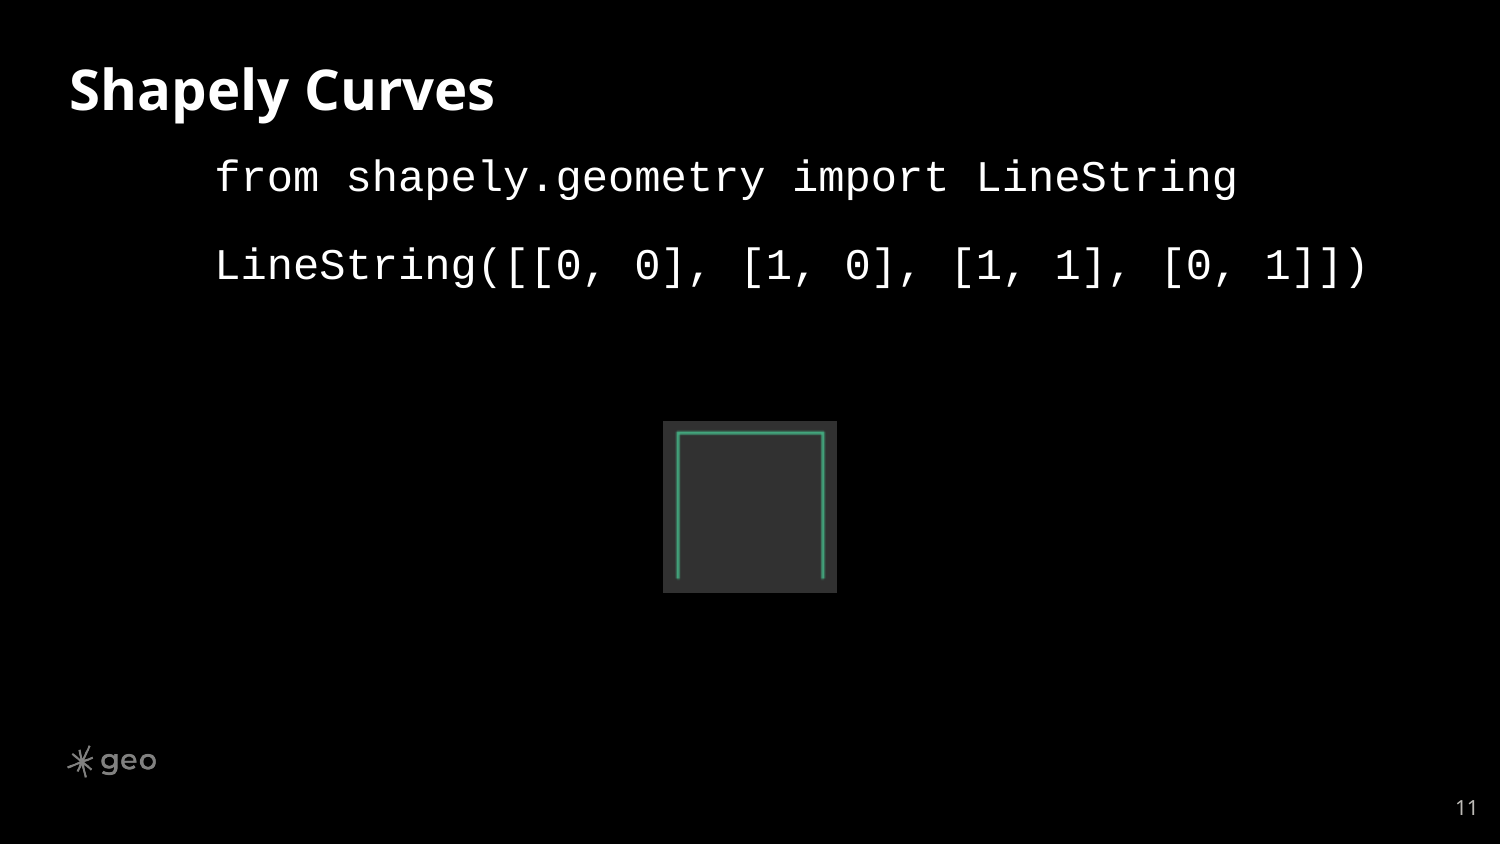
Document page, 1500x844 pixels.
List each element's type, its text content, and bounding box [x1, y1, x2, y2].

list from shapely.geometry import LineString LineString([[0, 0], [1, 0], [1, 1], [0, 1]]) [135, 144, 1429, 717]
slide_number ‹#› [1403, 779, 1494, 844]
picture [67, 745, 156, 778]
picture [663, 421, 837, 593]
title Shapely Curves [66, 50, 987, 133]
